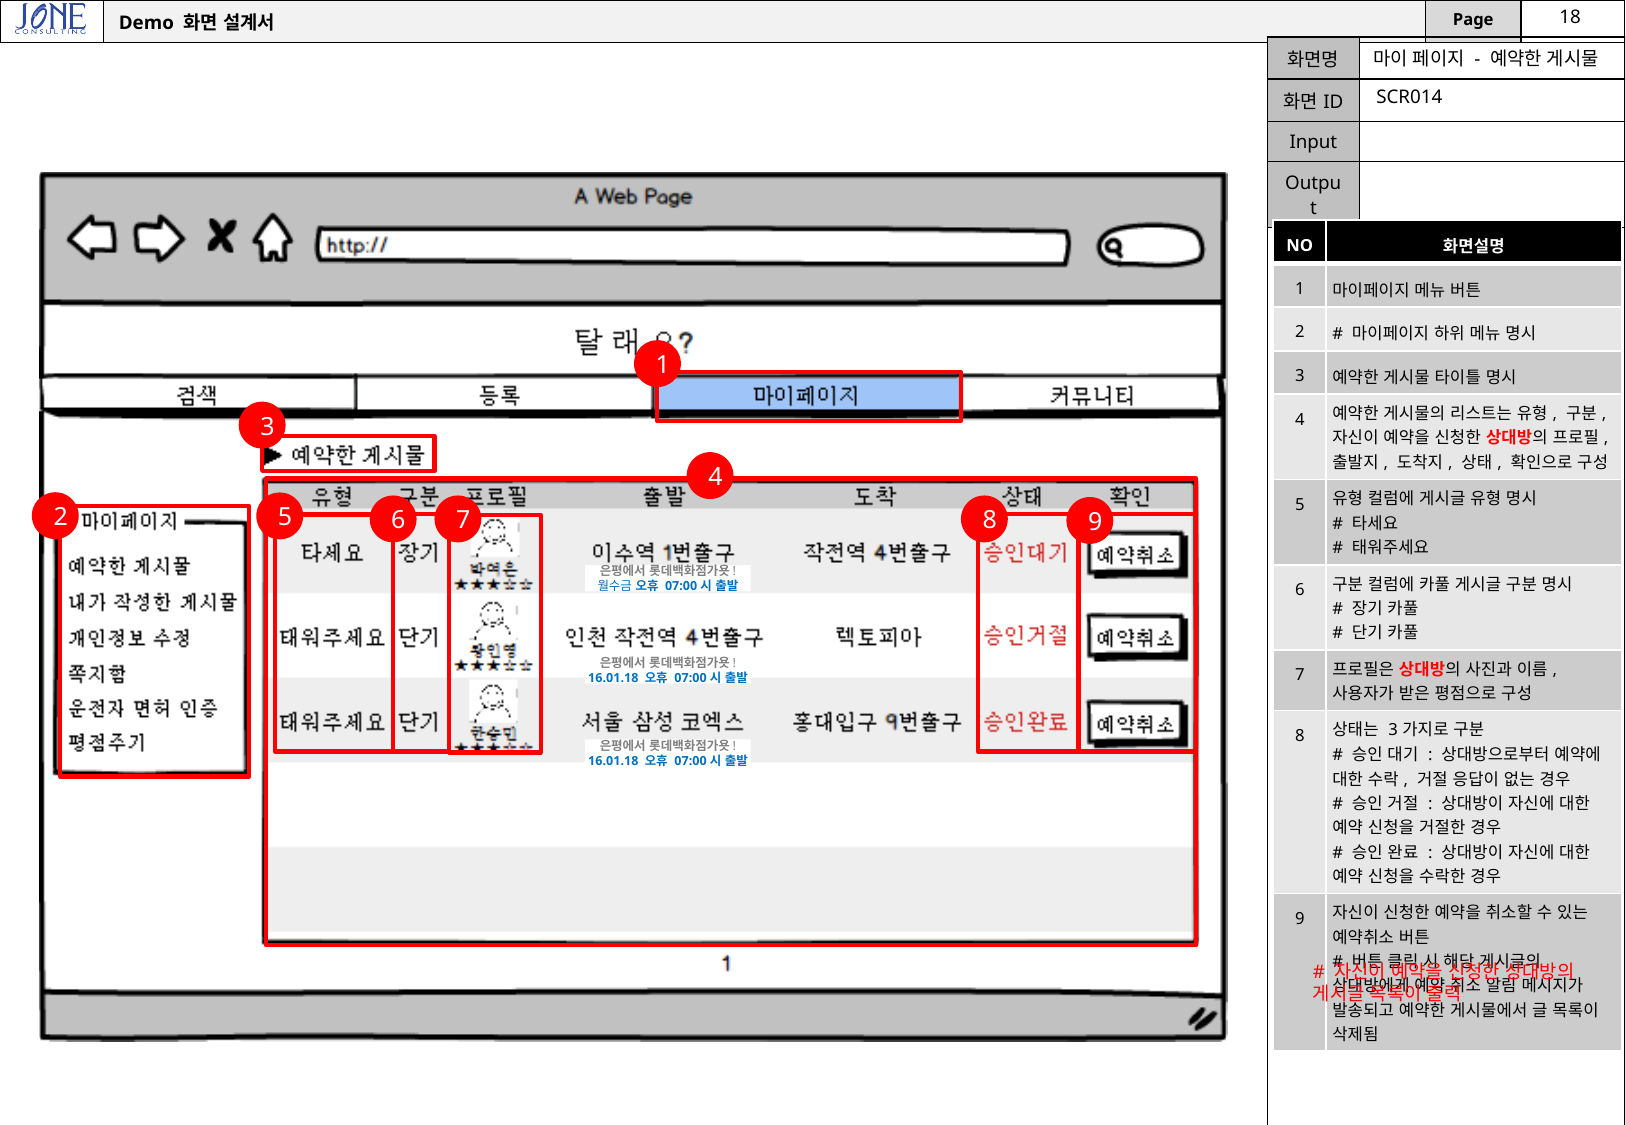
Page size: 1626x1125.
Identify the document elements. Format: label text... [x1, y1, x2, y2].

table_cell 3 [1274, 352, 1325, 393]
table_cell 마이페이지 메뉴 버튼 [1327, 266, 1621, 306]
table_cell 구분 컬럼에 카풀 게시글 구분 명시 # 장기 카풀 # 단기 카풀 [1327, 566, 1621, 649]
table_header NO [1274, 221, 1325, 261]
slide_number 18 [1515, 0, 1625, 39]
table_cell 5 [1274, 480, 1325, 564]
text_box 마이 페이지 - 예약한 게시물 [1358, 39, 1625, 77]
table_cell 1 [1274, 266, 1325, 306]
table_cell 예약한 게시물 타이틀 명시 [1327, 352, 1621, 393]
text_box # 자신이 예약을 신청한 상대방의 게시글 목록이 출력 [1298, 952, 1595, 1012]
table_cell 유형 컬럼에 게시글 유형 명시 # 타세요 # 태워주세요 [1327, 480, 1621, 564]
picture [15, 3, 86, 34]
table_header 화면설명 [1327, 221, 1621, 261]
text_box SCR014 [1361, 77, 1581, 115]
picture [39, 172, 1229, 1043]
table_cell 6 [1274, 566, 1325, 649]
table_cell 7 [1274, 651, 1325, 710]
table_cell 예약한 게시물의 리스트는 유형, 구분, 자신이 예약을 신청한 상대방의 프로필, 출발지, 도착지, 상태, 확인으로 구성 [1327, 395, 1621, 479]
table_cell 자신이 신청한 예약을 취소할 수 있는 예약취소 버튼 # 버튼 클릭 시 해당 게시글의 상대방에게 예약 취소 알림 메시지가 발송되고 예약한 게시물에서 글 목록이 삭제됨 [1327, 894, 1621, 1050]
text_box 2 [29, 501, 34, 530]
table_cell 프로필은 상대방의 사진과 이름, 사용자가 받은 평점으로 구성 [1327, 651, 1621, 710]
table_cell 8 [1274, 711, 1325, 893]
table_cell 4 [1274, 395, 1325, 479]
table_cell 9 [1274, 894, 1325, 1050]
table_cell 2 [1274, 308, 1325, 350]
table_cell # 마이페이지 하위 메뉴 명시 [1327, 308, 1621, 350]
table_cell 상태는 3가지로 구분 # 승인 대기 : 상대방으로부터 예약에 대한 수락, 거절 응답이 없는 경우 # 승인 거절 : 상대방이 자신에 대한 예약 신청을 거절한 경우 # 승인 완료 : 상대방이 자신에 대한 예약 신청을 수락한 경우 [1327, 711, 1621, 893]
